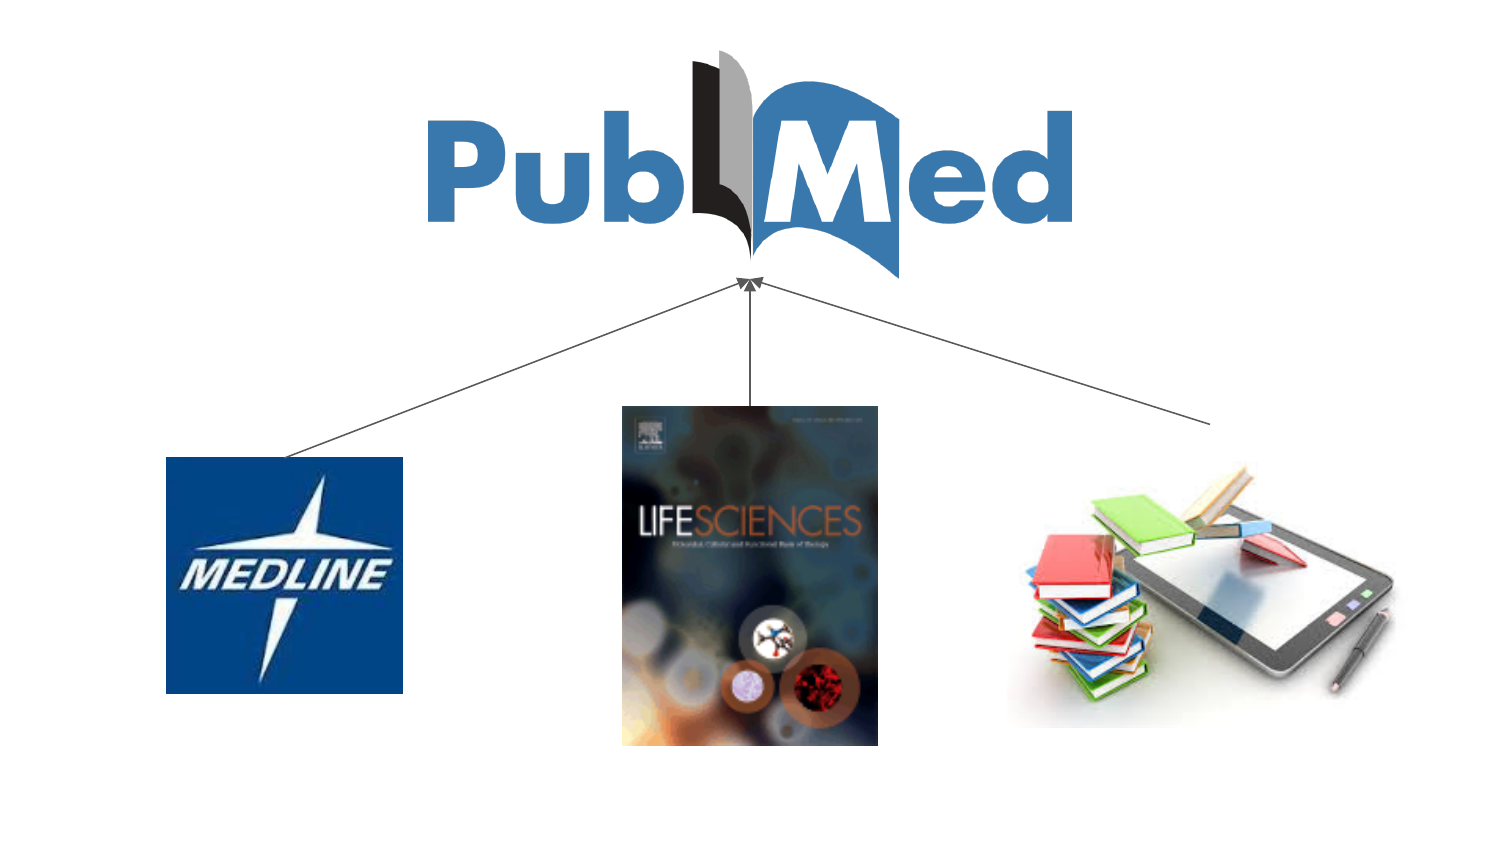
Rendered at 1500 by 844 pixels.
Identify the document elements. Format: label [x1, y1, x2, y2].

text_box [284, 278, 751, 459]
picture [428, 50, 1072, 278]
picture [166, 457, 403, 695]
text_box [749, 278, 1211, 425]
picture [1007, 424, 1413, 728]
picture [622, 425, 878, 747]
